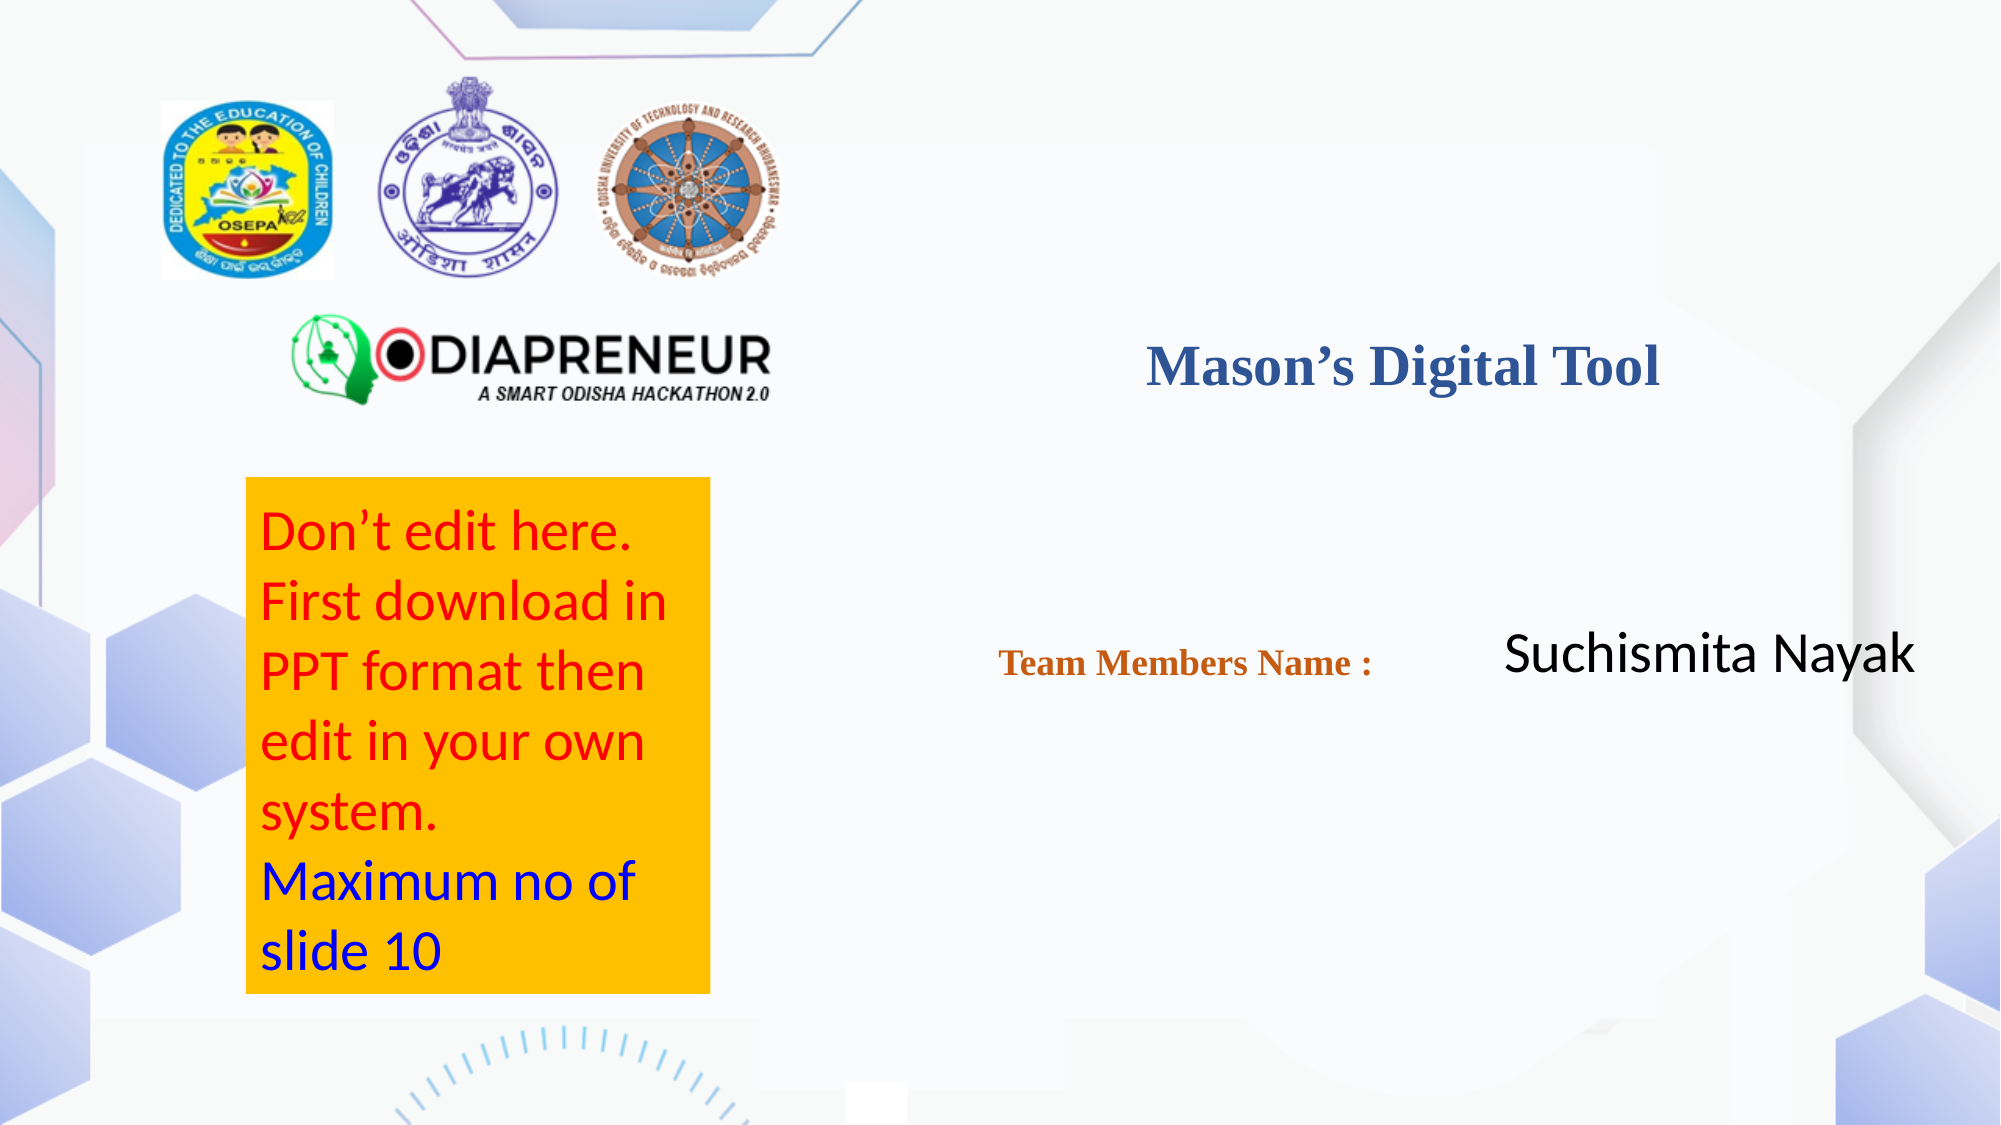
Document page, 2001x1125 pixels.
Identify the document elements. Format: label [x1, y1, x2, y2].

list [0, 0, 2000, 1125]
